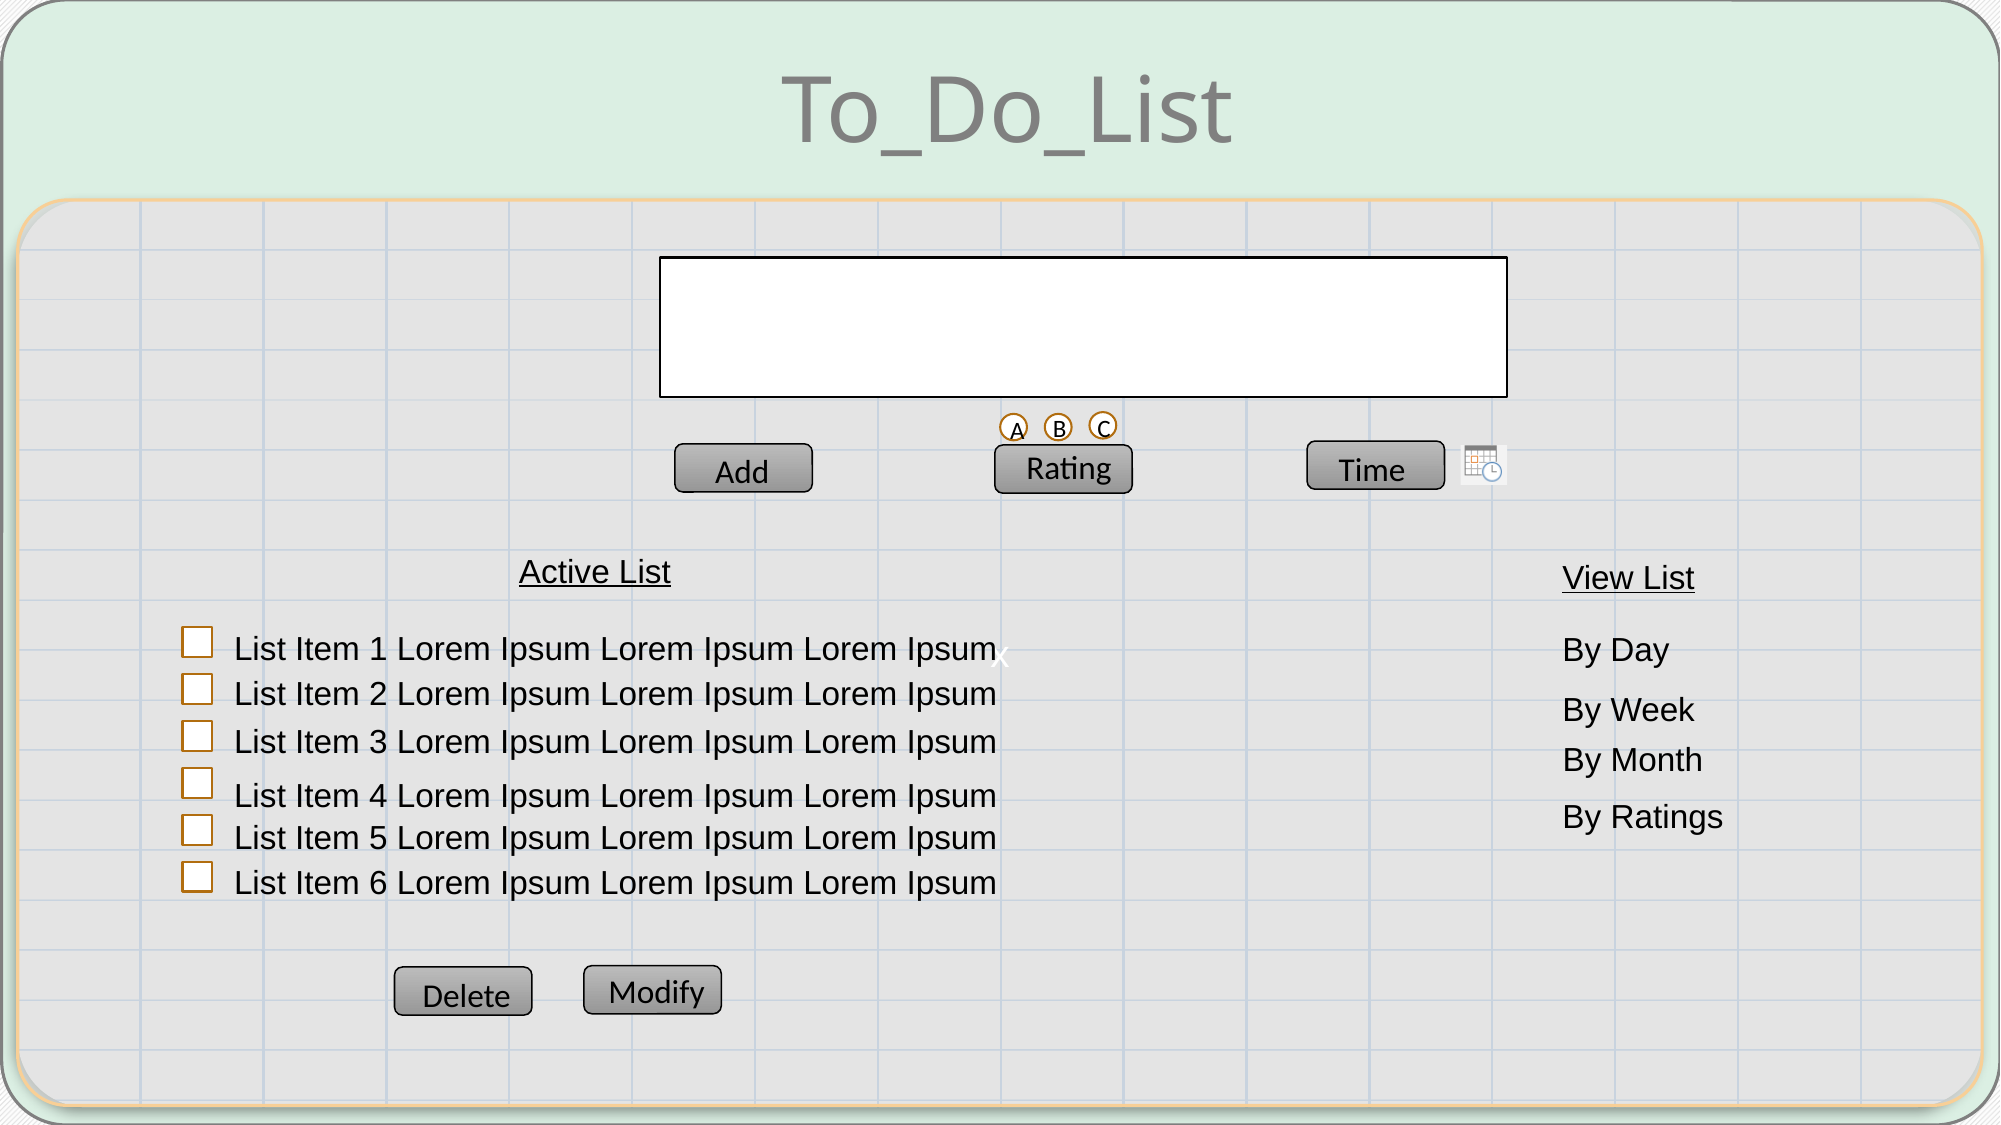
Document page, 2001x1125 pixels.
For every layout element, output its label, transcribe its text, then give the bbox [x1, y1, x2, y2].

text_box [21, 1108, 1981, 1125]
text_box [0, 0, 2000, 1106]
picture [17, 199, 1983, 1108]
text_box To_Do_List [766, 43, 1250, 169]
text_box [994, 404, 1133, 495]
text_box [1306, 440, 1508, 497]
